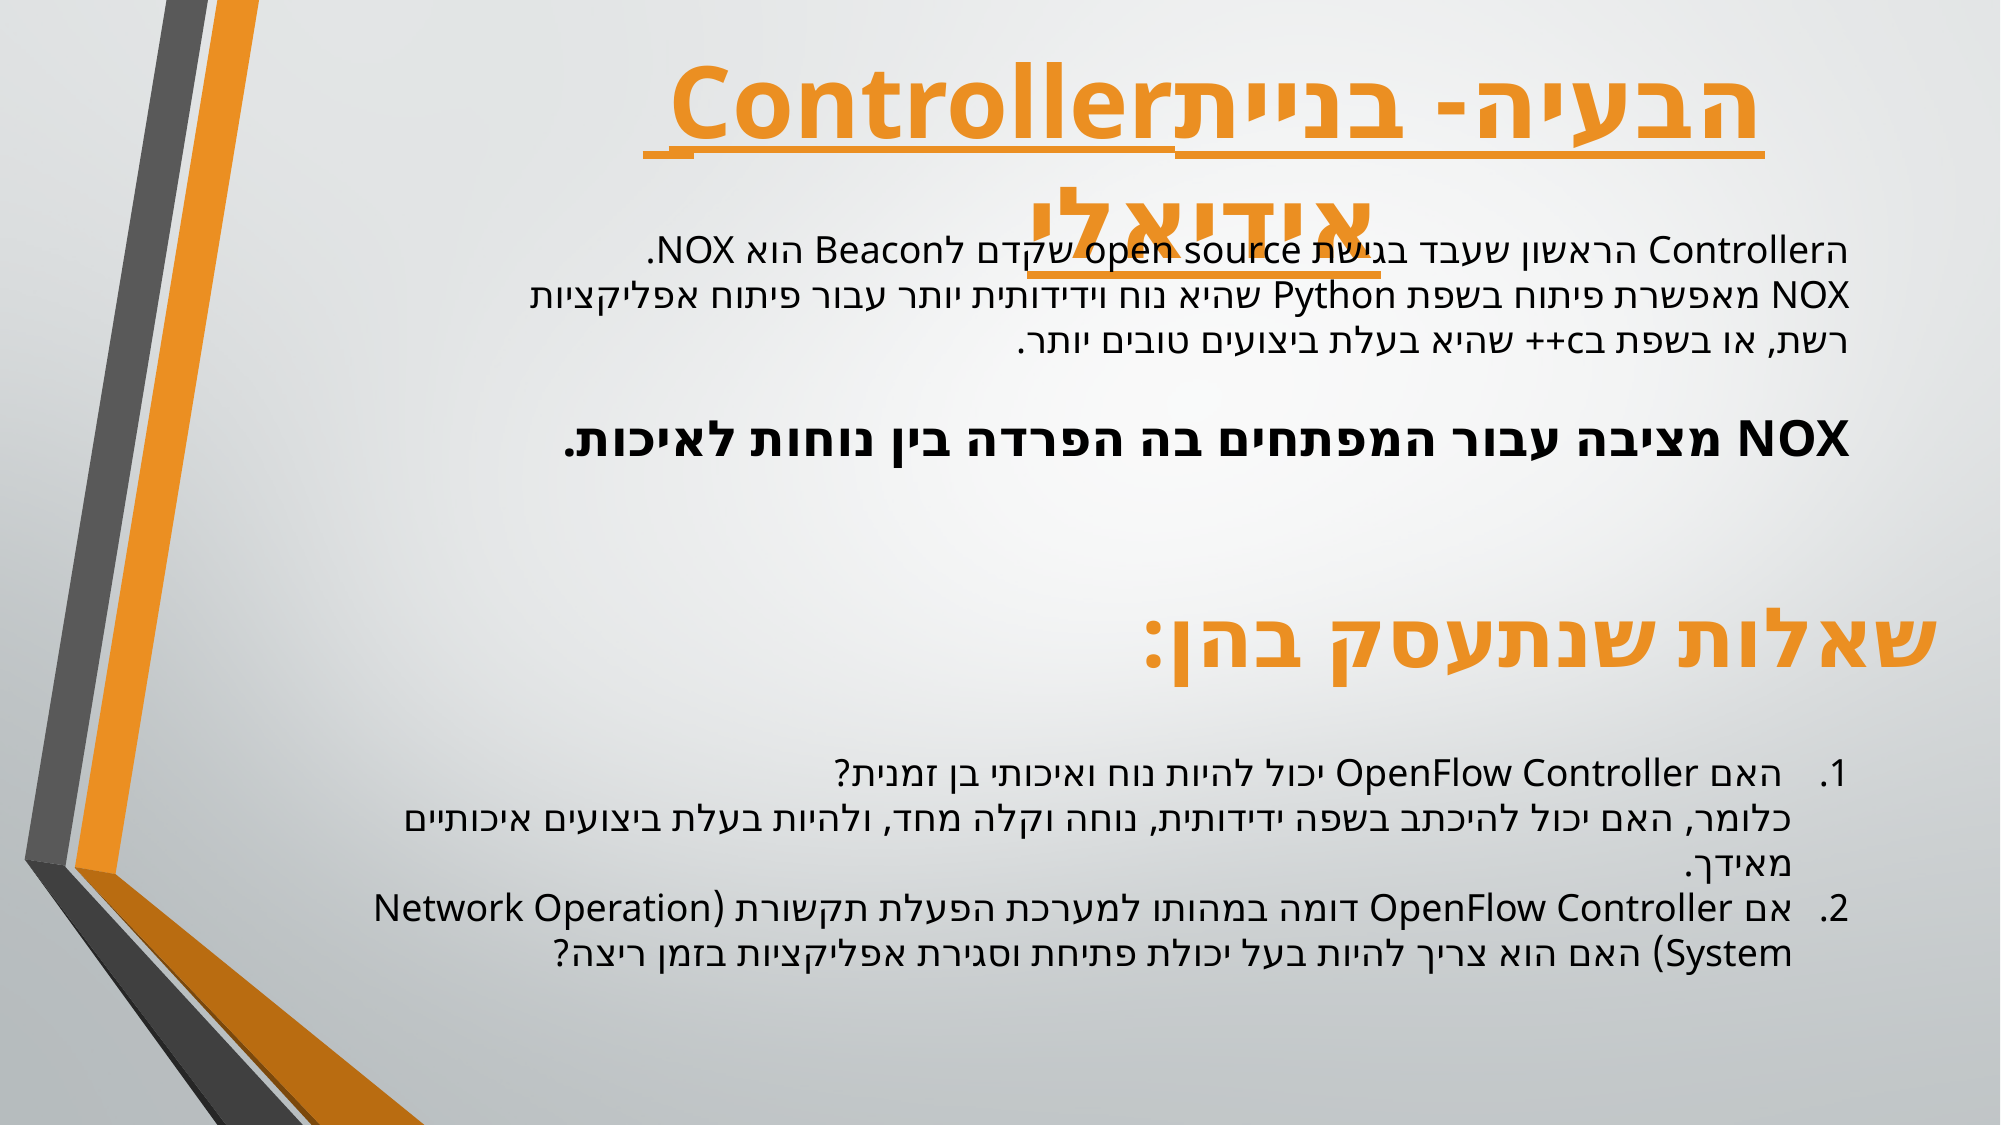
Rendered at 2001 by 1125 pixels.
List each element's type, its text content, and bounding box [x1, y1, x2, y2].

text_box שאלות שנתעסק בהן: [454, 576, 1954, 692]
text_box הבעיה- בנייתController אידיאלי [454, 30, 1954, 286]
text_box הController הראשון שעבד בגישת open source שקדם לBeacon הוא NOX. NOX מאפשרת פיתוח בשפת Python שהיא נוח וידידותית יותר עבור פיתוח אפליקציות רשת, או בשפת בc++ שהיא בעלת ביצועים טובים יותר. NOX מציבה עבור המפתחים בה הפרדה בין נוחות לאיכות. [478, 218, 1865, 474]
text_box האם OpenFlow Controller יכול להיות נוח ואיכותי בן זמנית? כלומר, האם יכול להיכתב בשפה ידידותית, נוחה וקלה מחד, ולהיות בעלת ביצועים איכותיים מאידך. אם OpenFlow Controller דומה במהותו למערכת הפעלת תקשורת (Network Operation System) האם הוא צריך להיות בעל יכולת פתיחת וסגירת אפליקציות בזמן ריצה? [330, 741, 1865, 1027]
